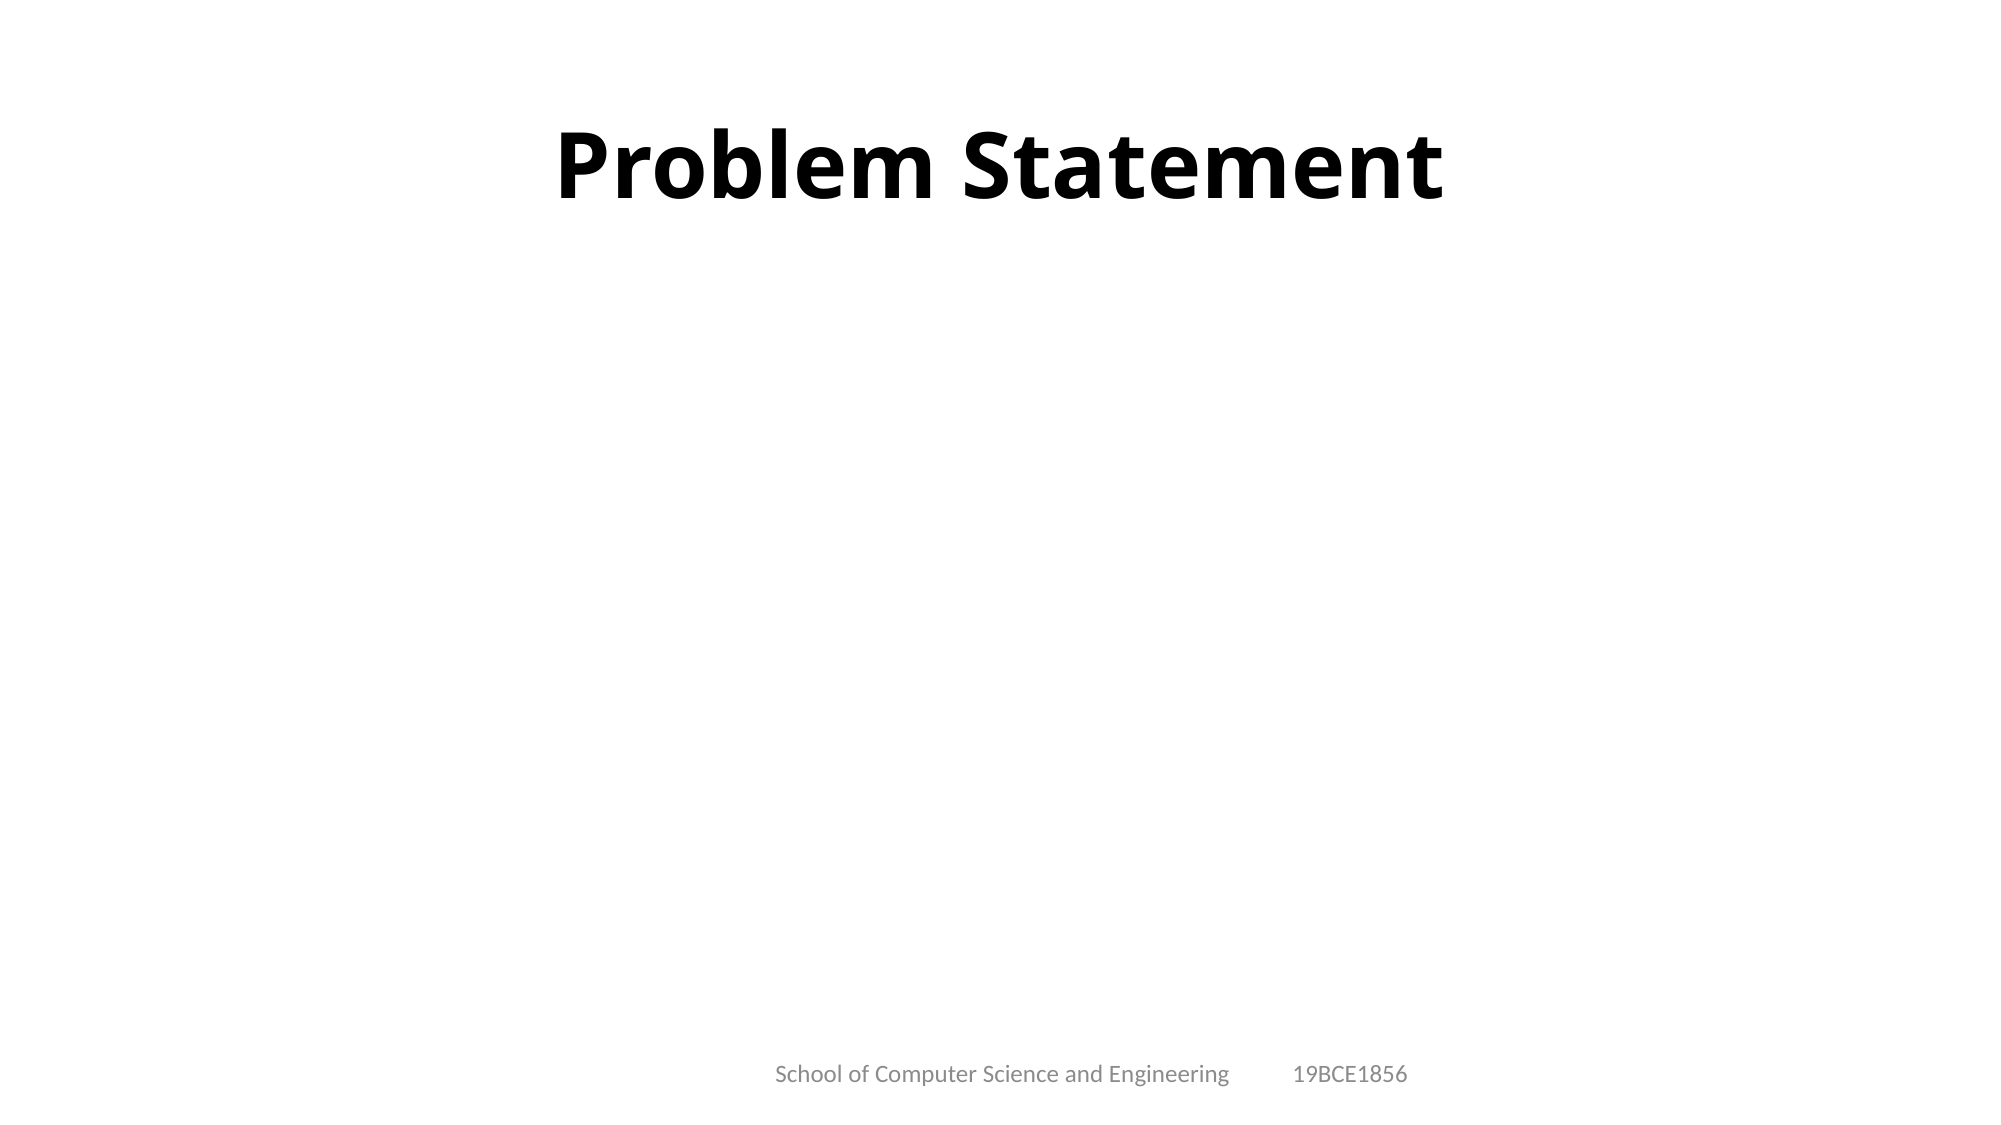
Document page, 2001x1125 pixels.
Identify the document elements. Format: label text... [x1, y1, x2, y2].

footer School of Computer Science and Engineering 19BCE1856 [662, 1042, 1523, 1103]
title Problem Statement [137, 59, 1863, 278]
